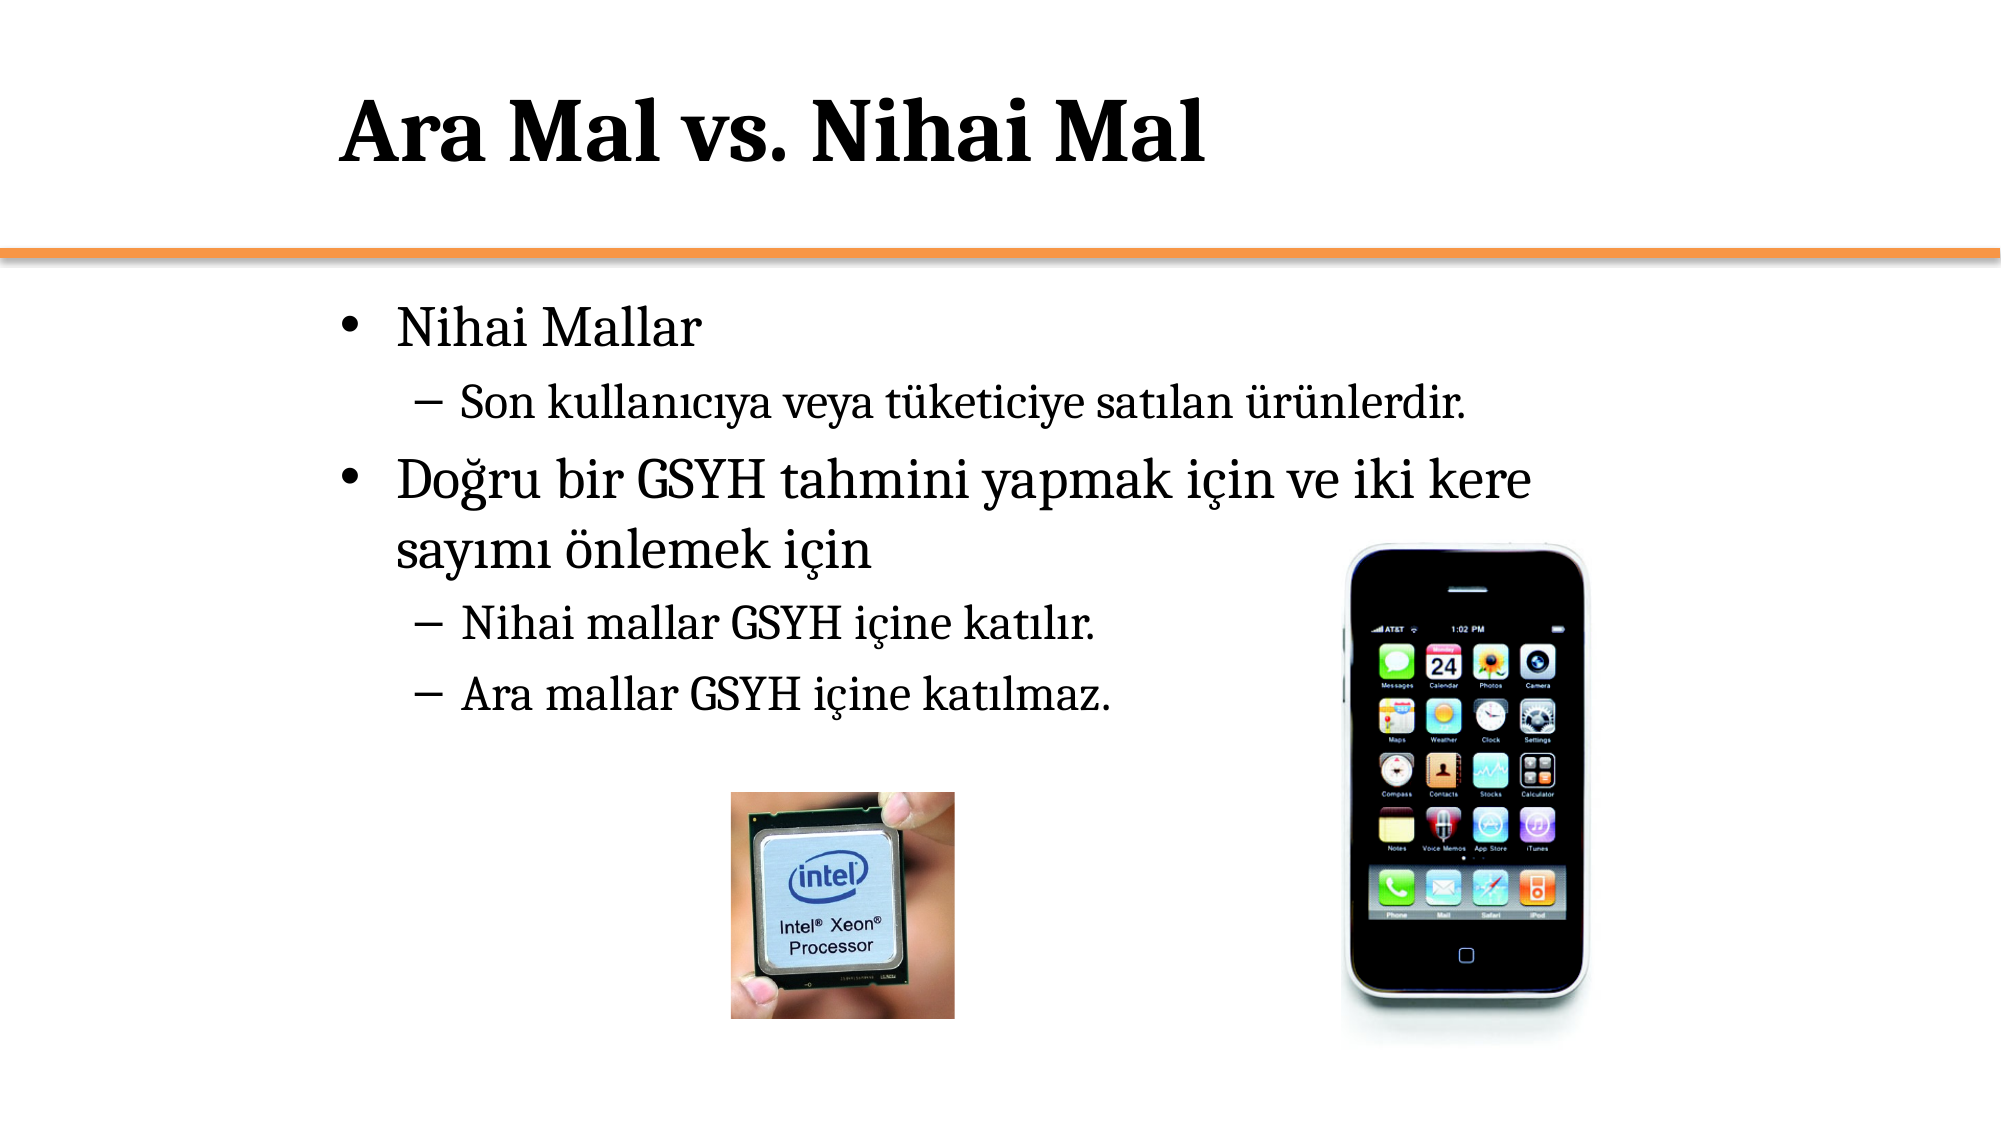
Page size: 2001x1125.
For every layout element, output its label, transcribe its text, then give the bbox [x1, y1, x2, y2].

list Nihai Mallar Son kullanıcıya veya tüketiciye satılan ürünlerdir. Doğru bir GSYH tahmini yapmak için ve iki kere sayımı önlemek için Nihai mallar GSYH içine katılır. Ara mallar GSYH içine katılmaz. [324, 280, 1675, 1085]
picture [730, 792, 955, 1020]
picture [1316, 515, 1619, 1071]
title Ara Mal vs. Nihai Mal [324, 0, 1675, 251]
